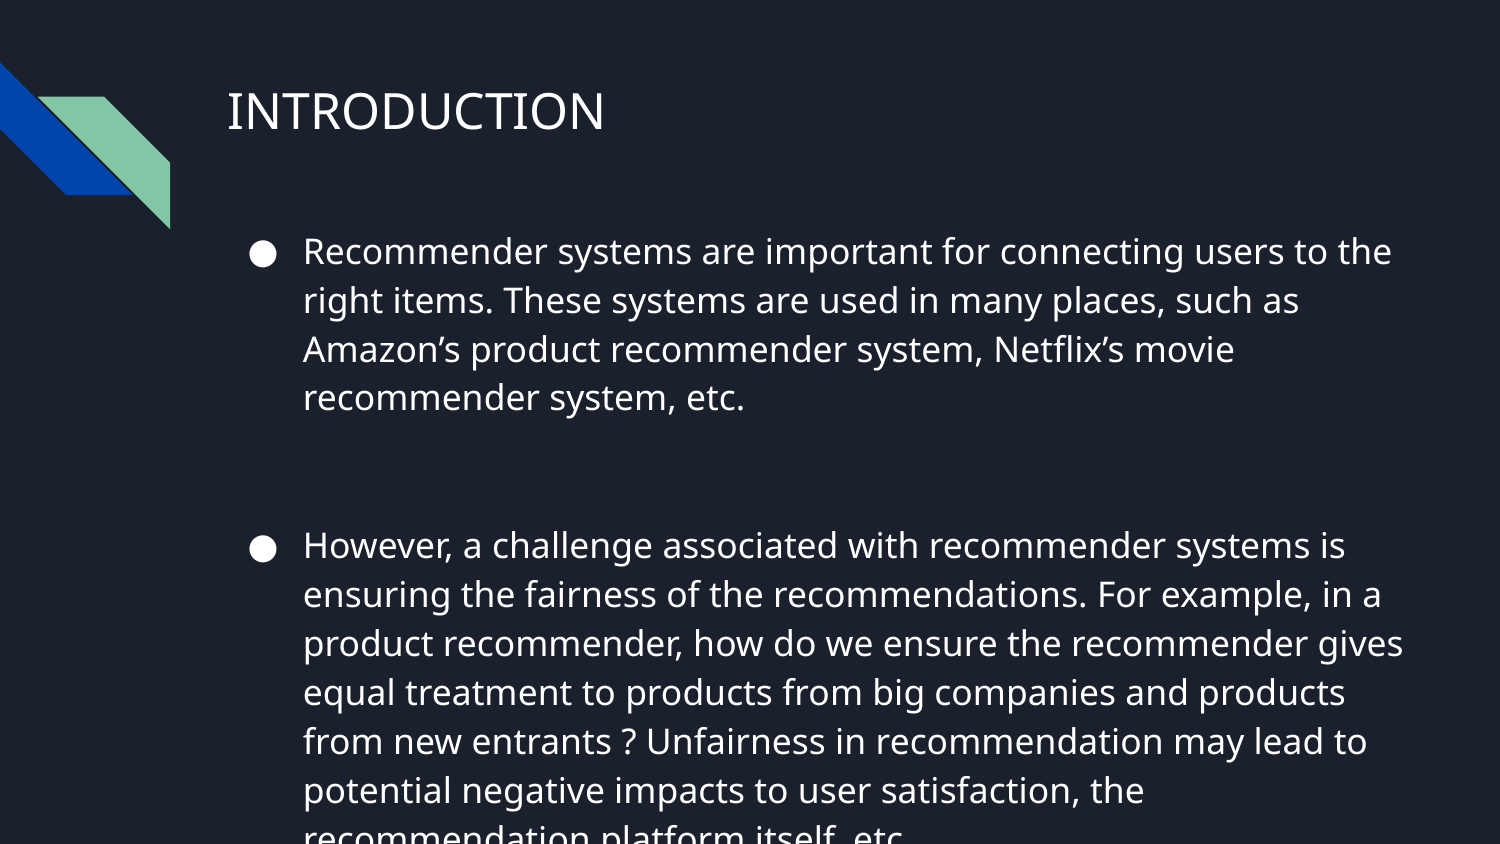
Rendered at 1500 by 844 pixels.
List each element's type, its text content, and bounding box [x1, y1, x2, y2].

list Recommender systems are important for connecting users to the right items. These systems are used in many places, such as Amazon’s product recommender system, Netflix’s movie recommender system, etc. However, a challenge associated with recommender systems is ensuring the fairness of the recommendations. For example, in a product recommender, how do we ensure the recommender gives equal treatment to products from big companies and products from new entrants ? Unfairness in recommendation may lead to potential negative impacts to user satisfaction, the recommendation platform itself, etc. [212, 207, 1426, 786]
title INTRODUCTION [212, 64, 1368, 207]
